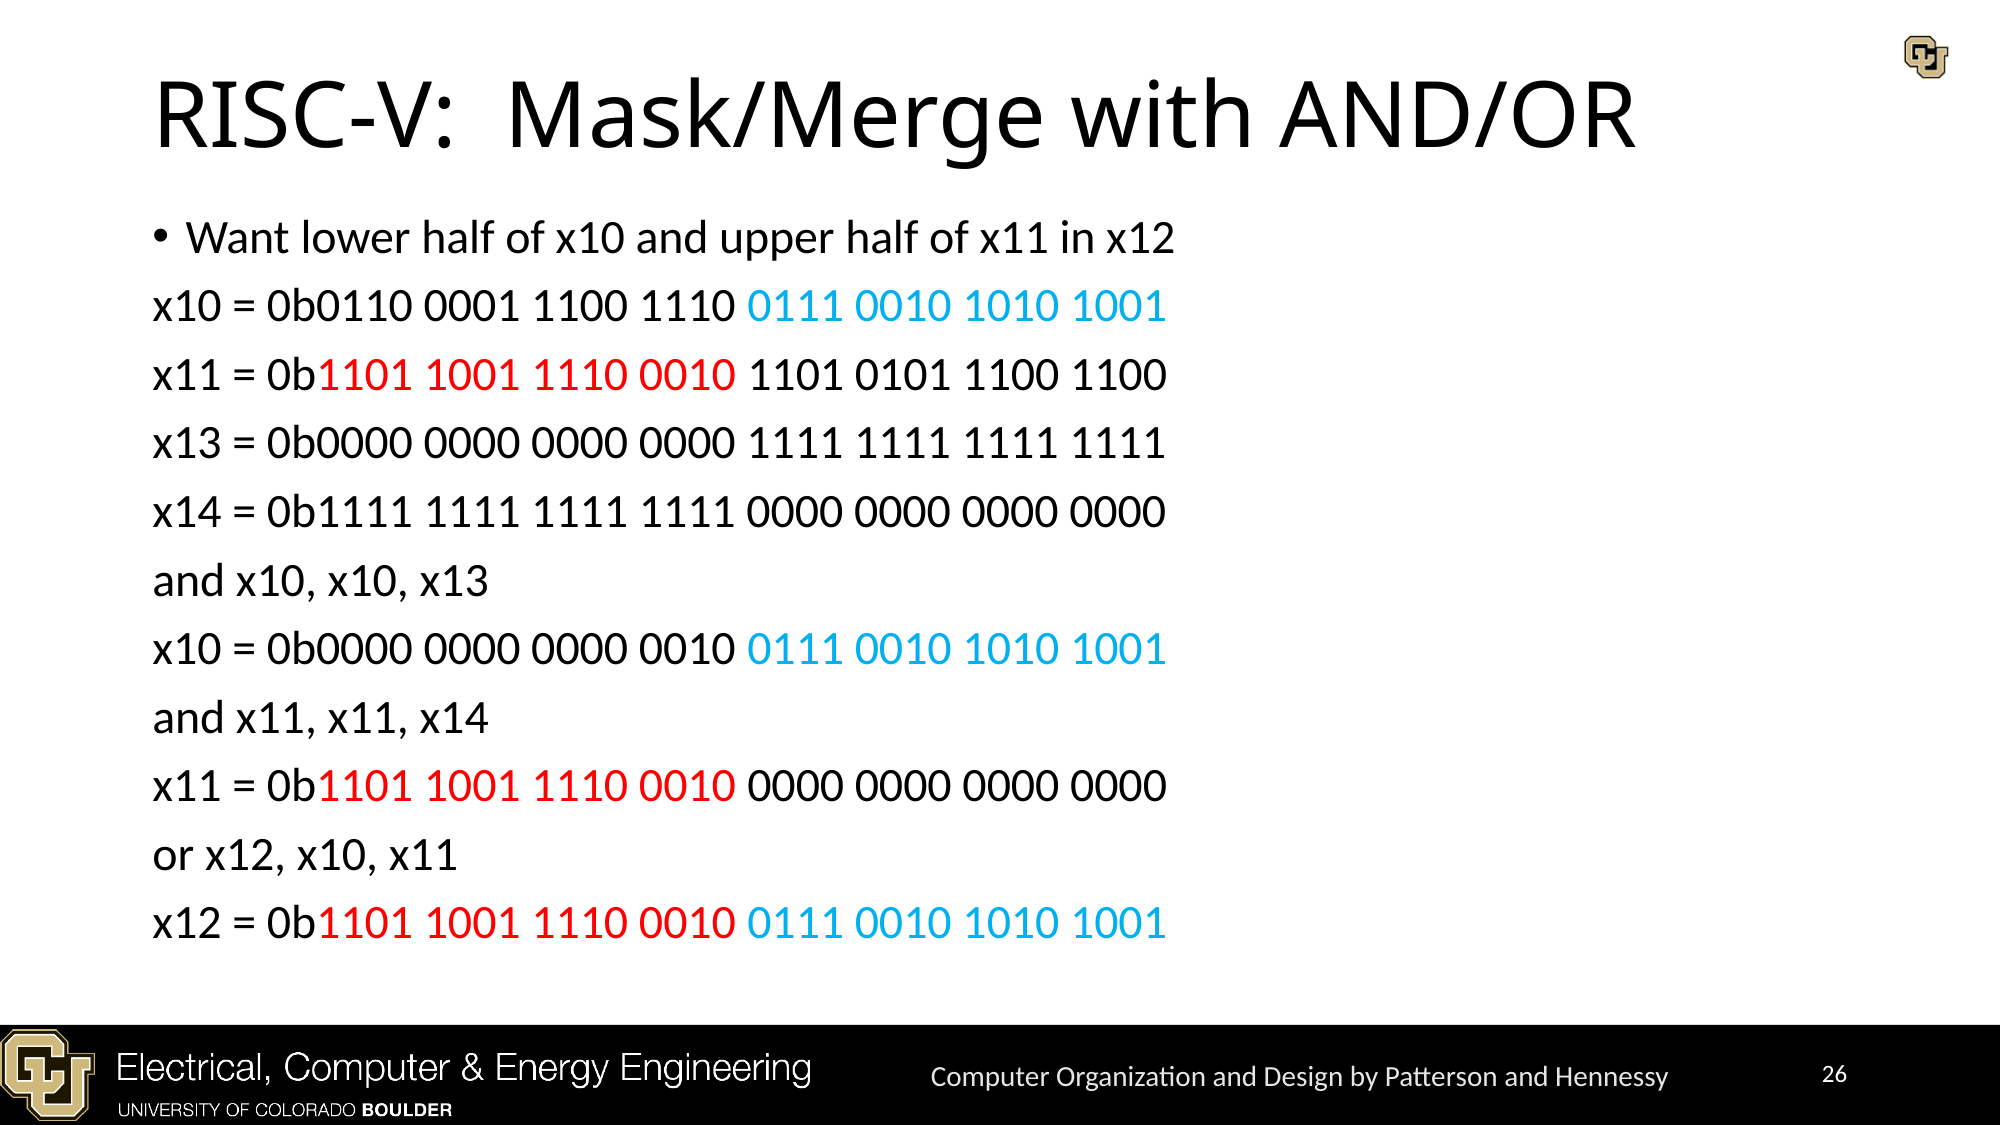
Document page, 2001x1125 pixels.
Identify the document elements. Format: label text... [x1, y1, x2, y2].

list Want lower half of x10 and upper half of x11 in x12 x10 = 0b0110 0001 1100 1110 0111 0010 1010 1001 x11 = 0b1101 1001 1110 0010 1101 0101 1100 1100 x13 = 0b0000 0000 0000 0000 1111 1111 1111 1111 x14 = 0b1111 1111 1111 1111 0000 0000 0000 0000 and x10, x10, x13 x10 = 0b0000 0000 0000 0010 0111 0010 1010 1001 and x11, x11, x14 x11 = 0b1101 1001 1110 0010 0000 0000 0000 0000 or x12, x10, x11 x12 = 0b1101 1001 1110 0010 0111 0010 1010 1001 [137, 204, 1863, 964]
picture [0, 1029, 810, 1121]
picture [1899, 32, 1958, 87]
slide_number 26 [1412, 1042, 1863, 1103]
footer Computer Organization and Design by Patterson and Hennessy [0, 1024, 2000, 1125]
title RISC-V: Mask/Merge with AND/OR [137, 8, 1863, 204]
